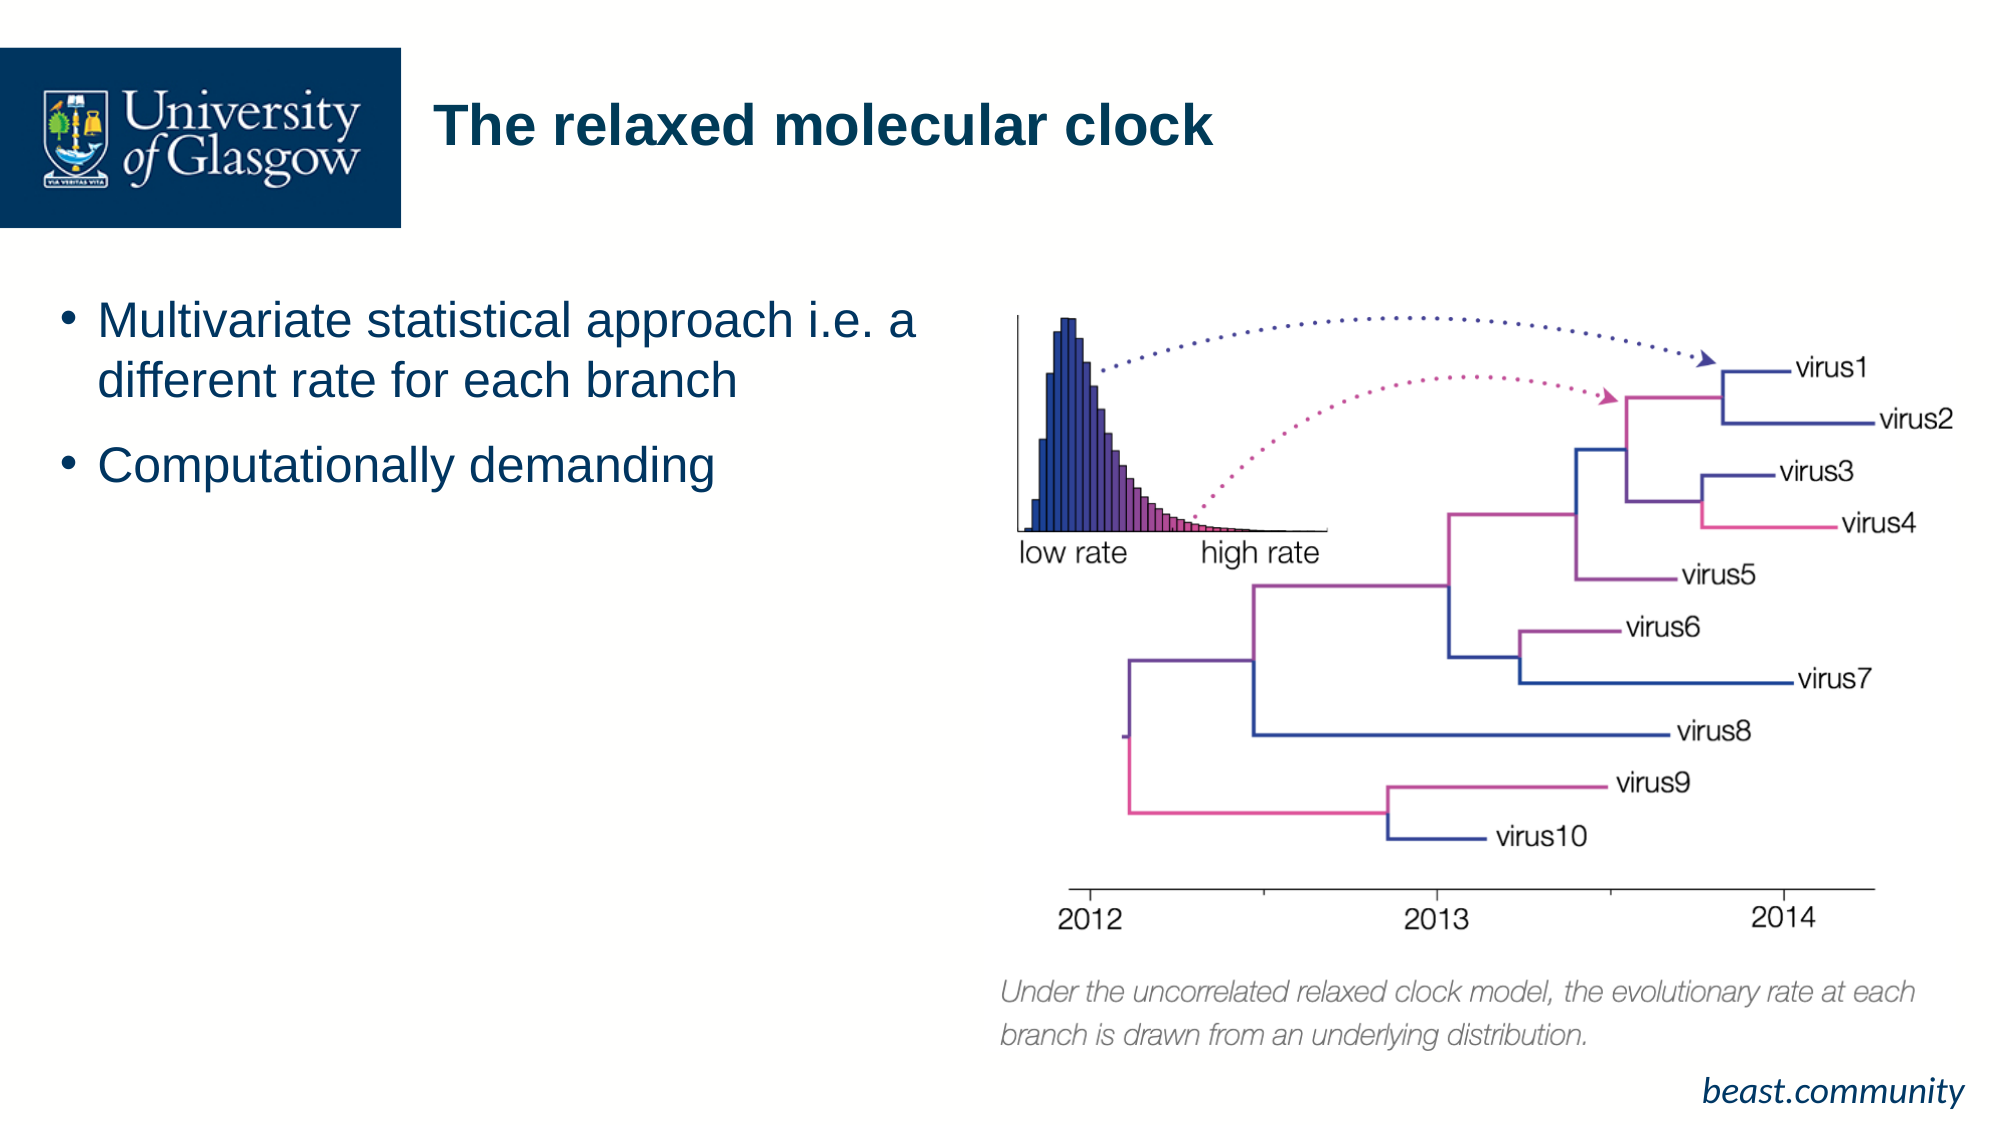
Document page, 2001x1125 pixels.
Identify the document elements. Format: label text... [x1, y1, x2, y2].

picture [0, 0, 2000, 1125]
list Multivariate statistical approach i.e. a different rate for each branch Computationally demanding [44, 279, 1000, 1089]
text_box beast.community [1687, 1058, 1980, 1119]
title The relaxed molecular clock [418, 87, 1930, 234]
